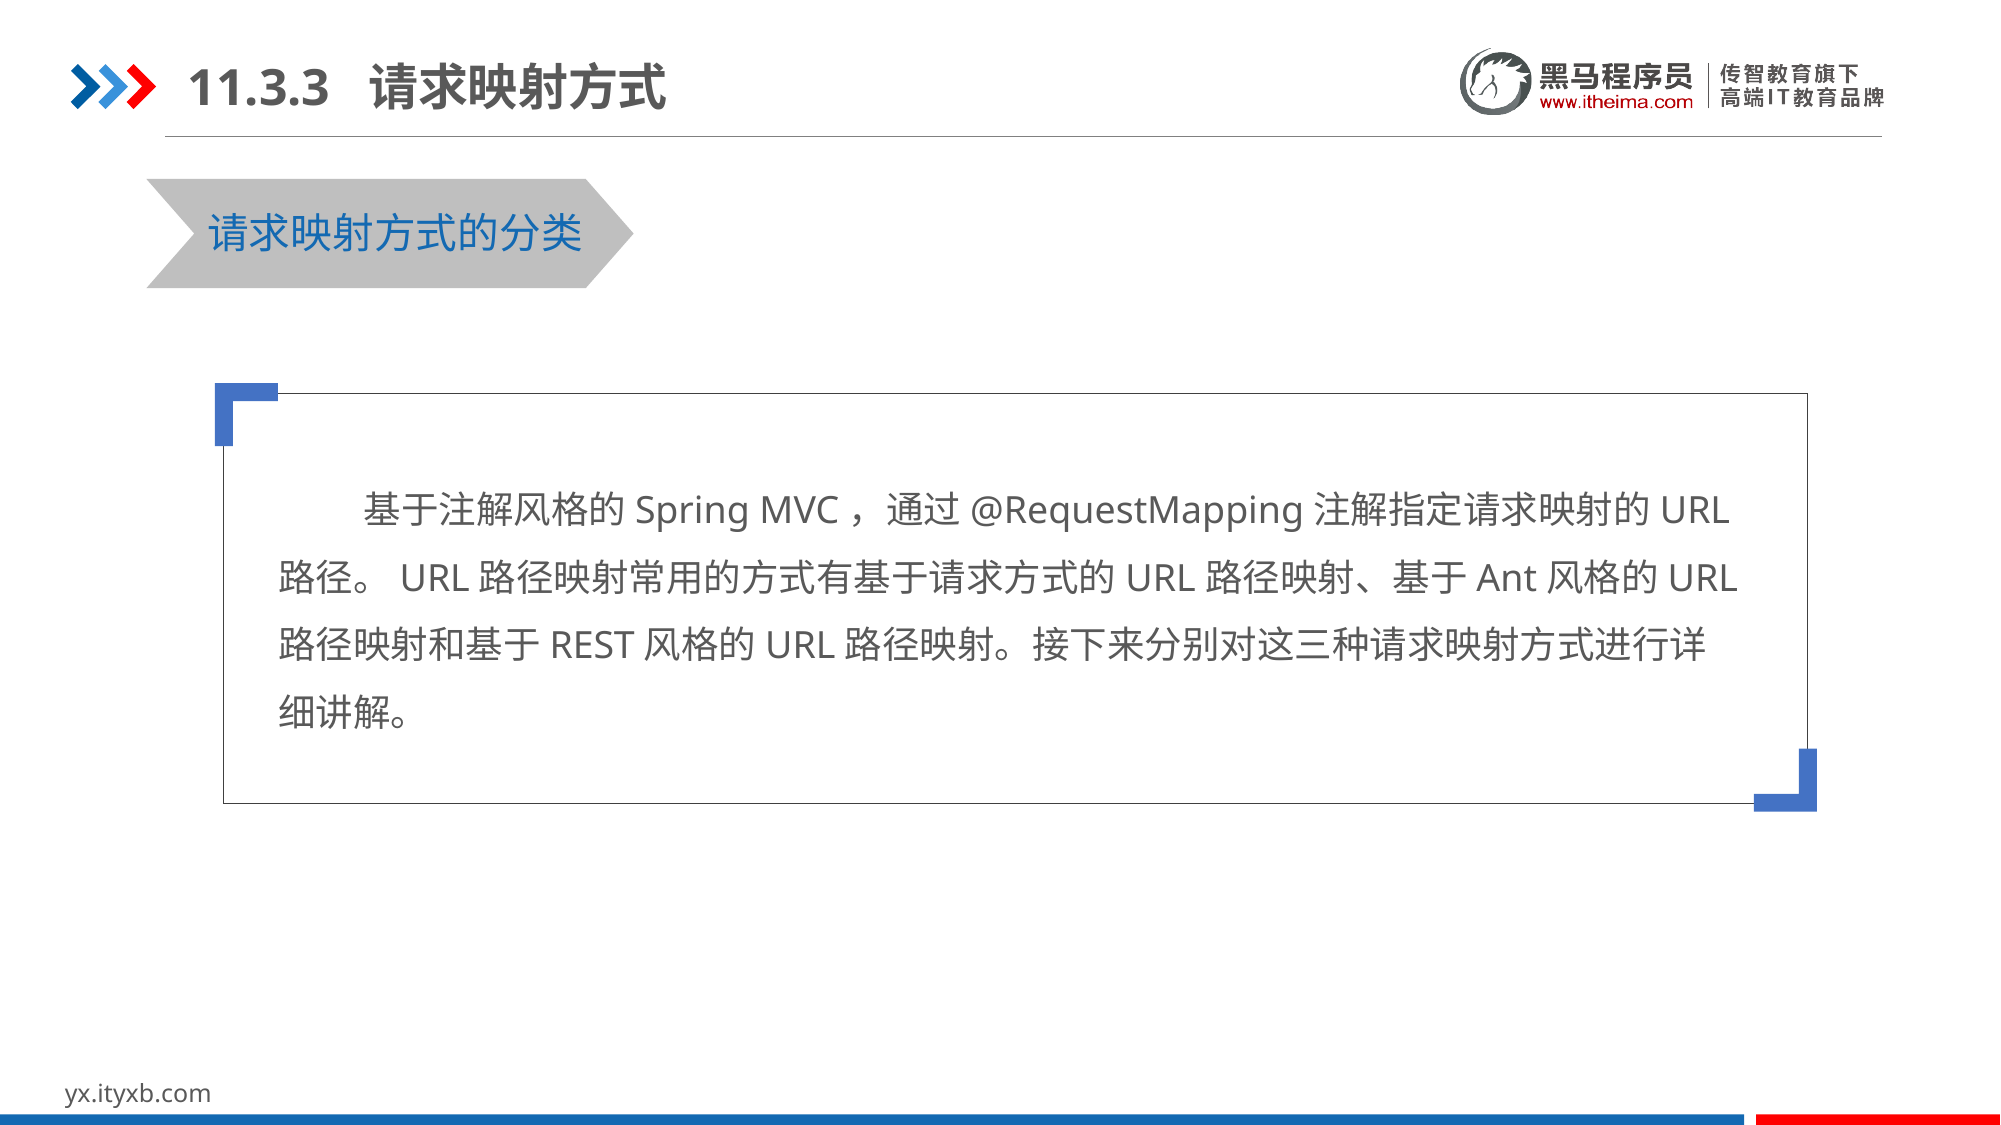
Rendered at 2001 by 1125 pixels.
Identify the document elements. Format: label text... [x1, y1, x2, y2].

text_box [214, 382, 279, 447]
text_box 11.3.3 请求映射方式 [187, 43, 732, 127]
text_box 请求映射方式的分类 [192, 199, 599, 265]
text_box [222, 393, 1809, 804]
picture [1460, 48, 1887, 115]
text_box [146, 178, 634, 289]
text_box [1753, 748, 1818, 813]
